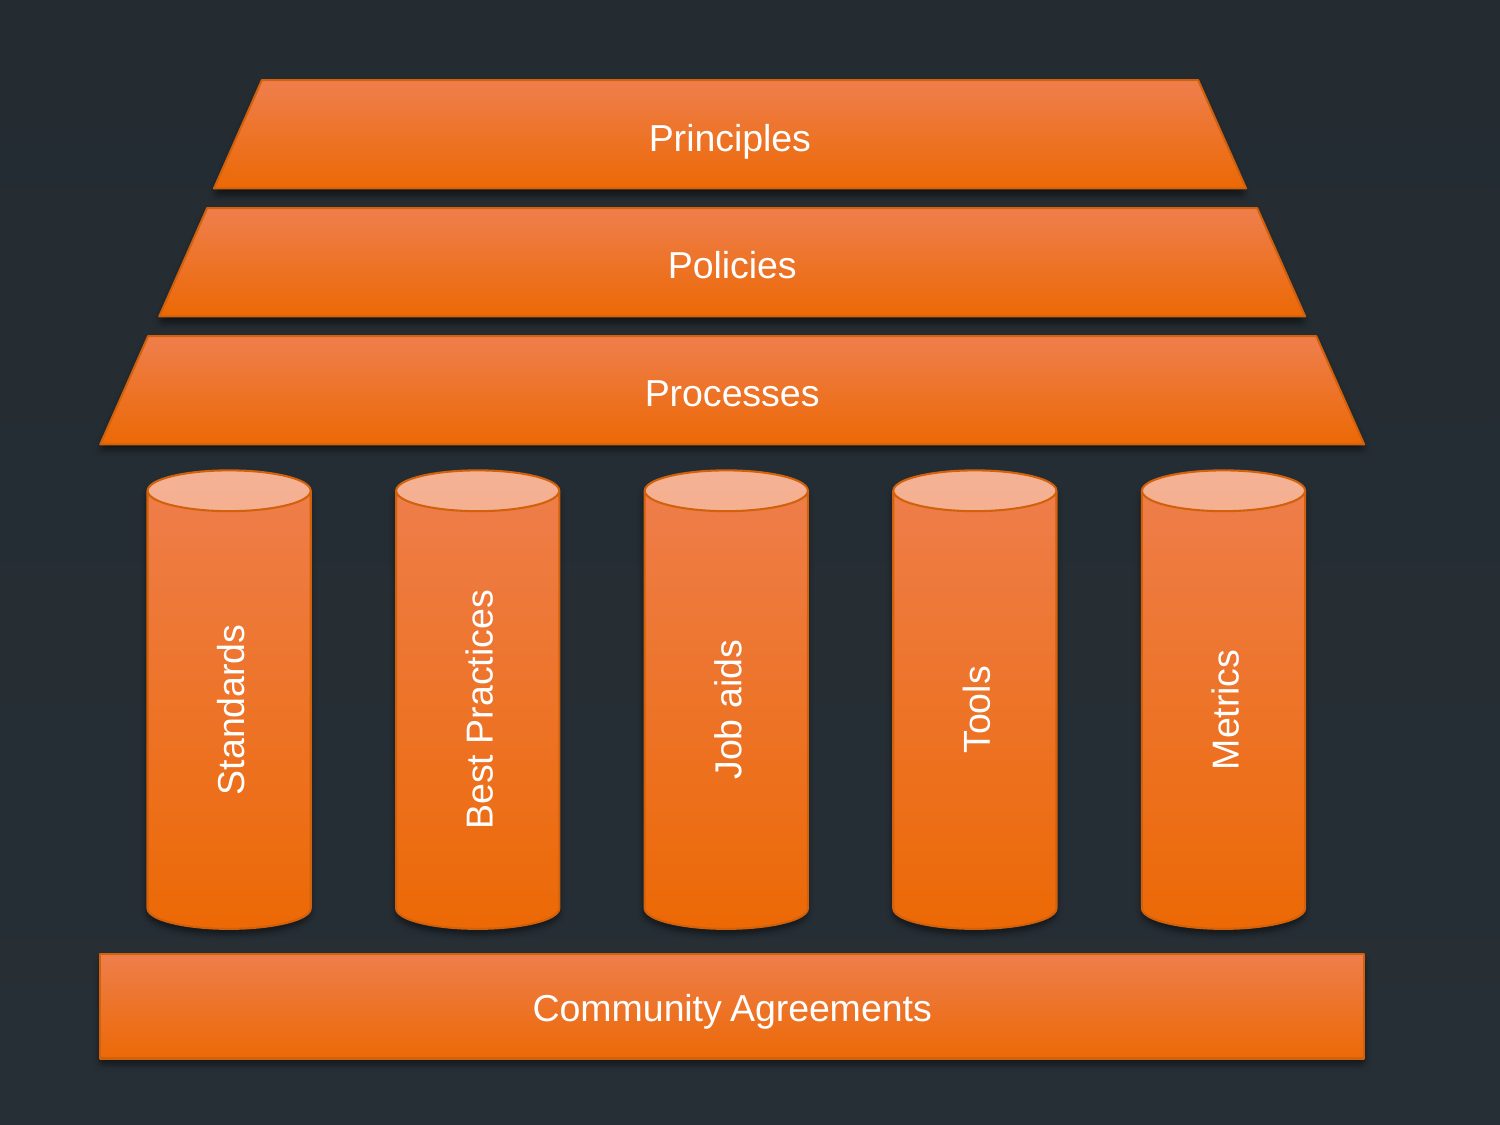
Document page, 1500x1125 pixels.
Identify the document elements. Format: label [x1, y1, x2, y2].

text_box [99, 79, 1365, 1060]
